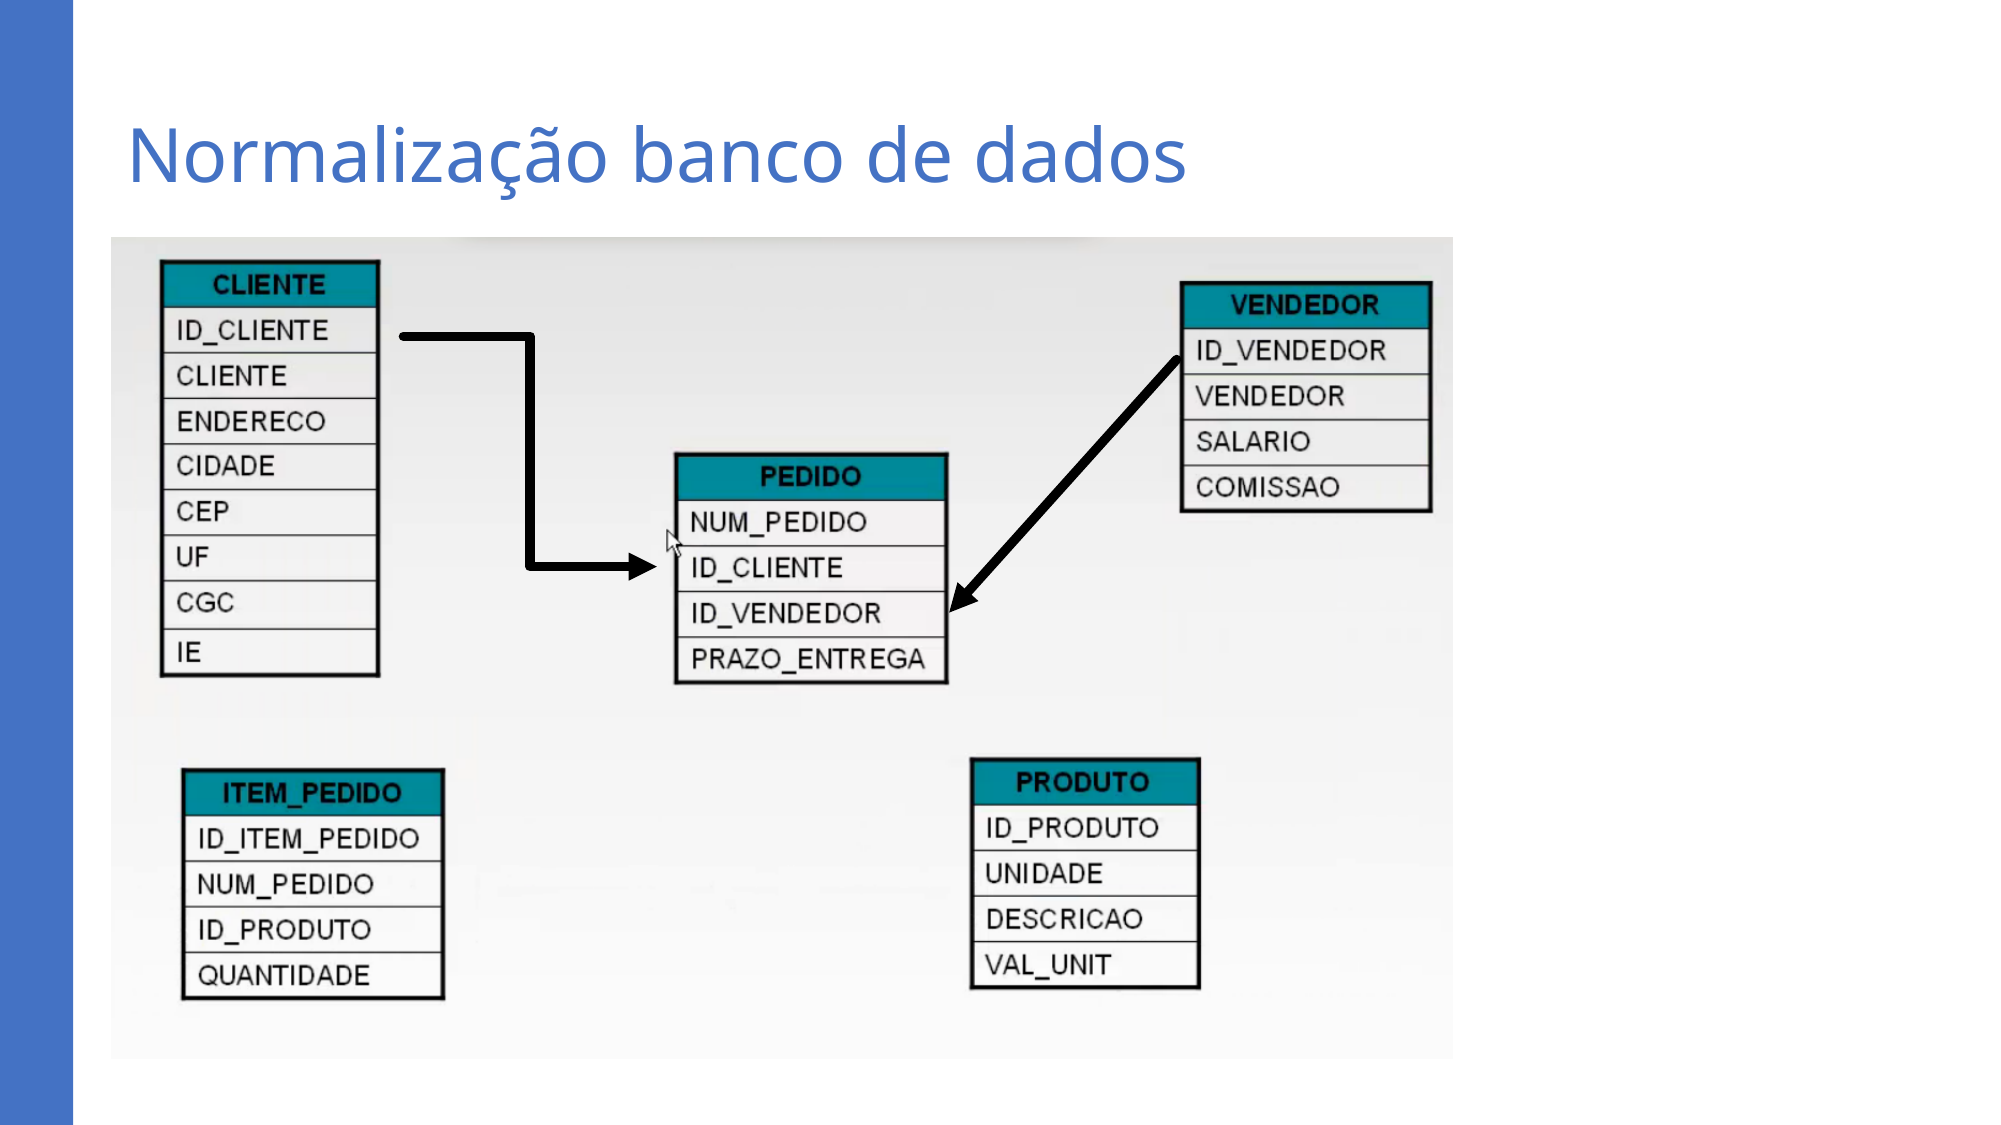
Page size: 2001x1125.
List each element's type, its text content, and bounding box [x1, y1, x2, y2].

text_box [948, 358, 1178, 614]
title Normalização banco de dados [111, 99, 1522, 317]
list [110, 237, 1453, 1059]
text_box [402, 335, 658, 568]
